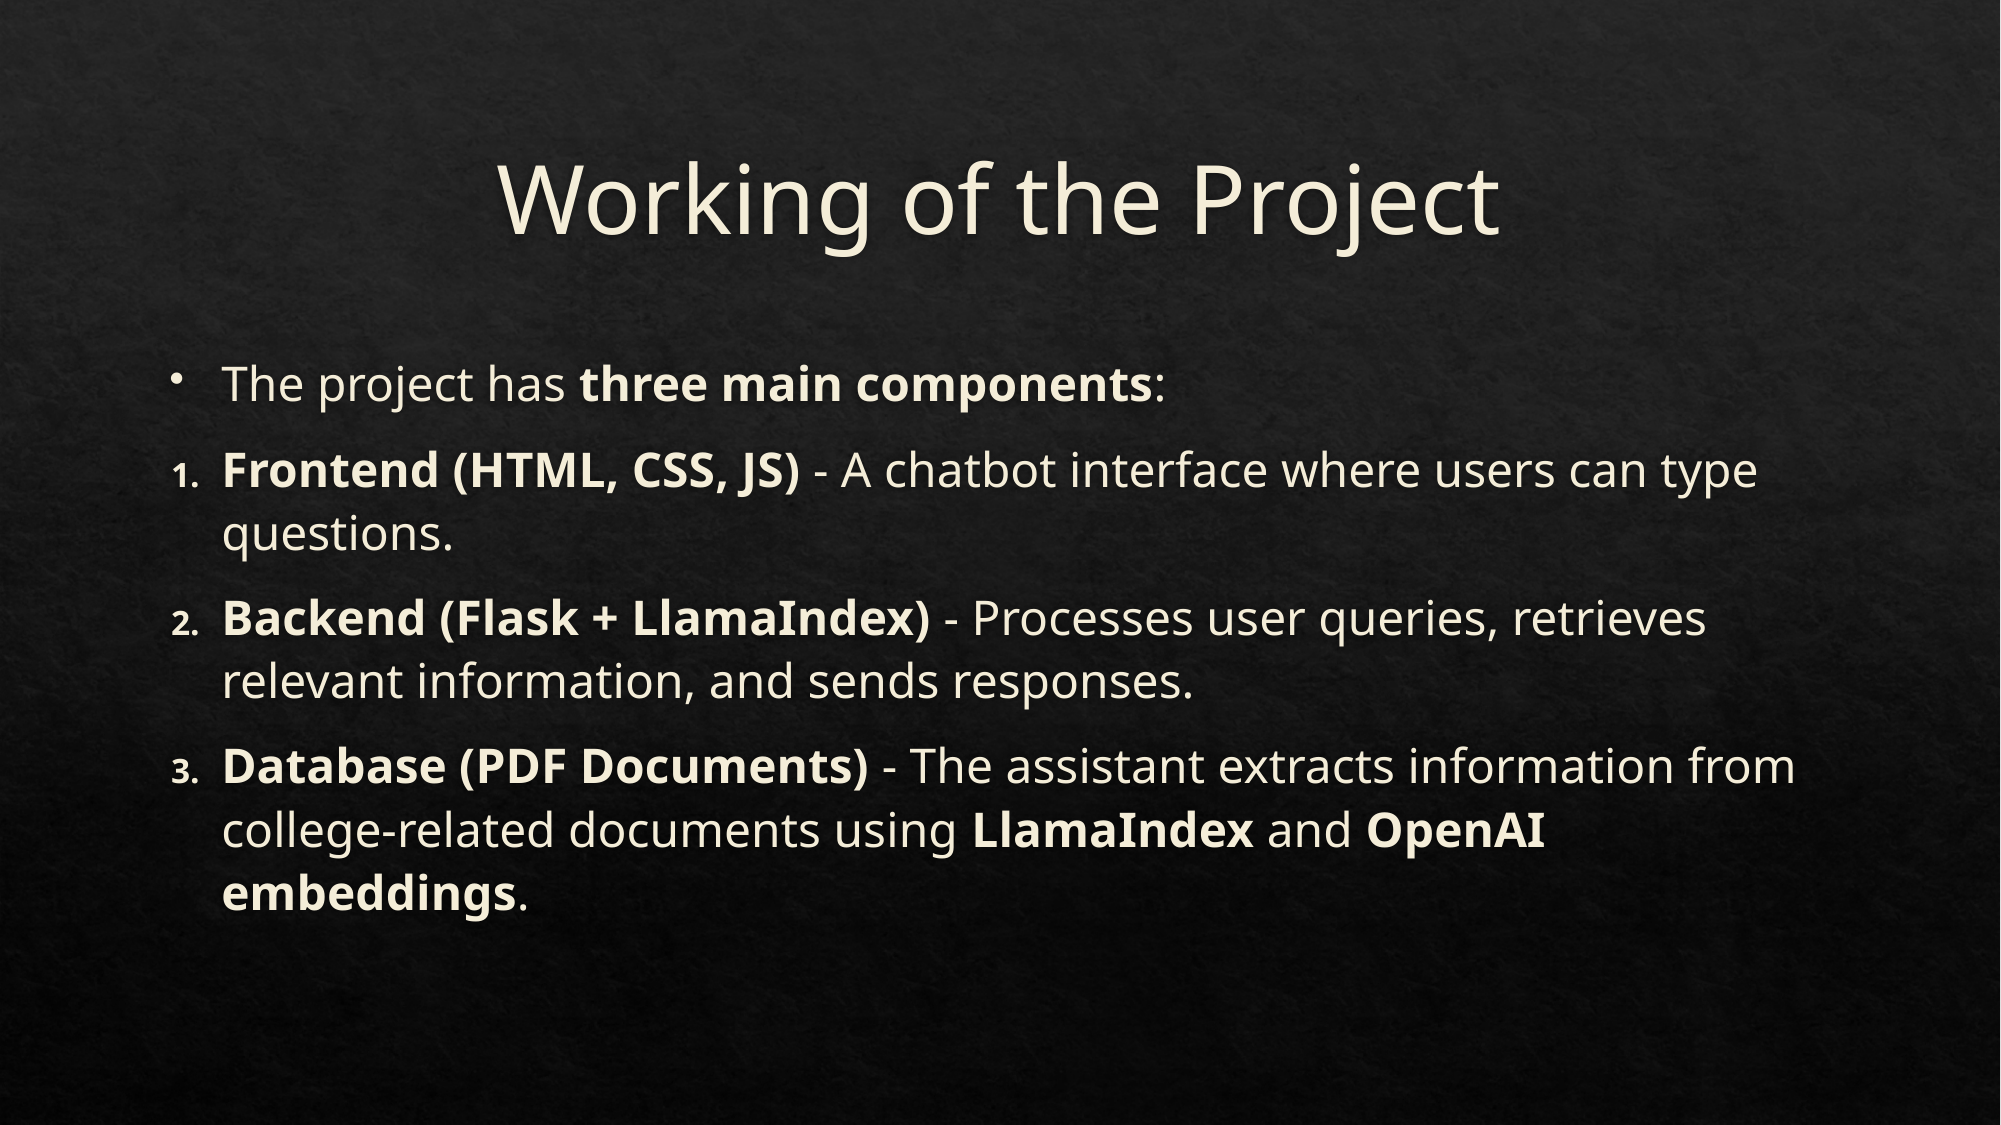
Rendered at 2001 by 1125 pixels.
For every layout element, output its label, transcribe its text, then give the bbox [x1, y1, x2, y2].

title Working of the Project [149, 99, 1849, 307]
list The project has three main components: Frontend (HTML, CSS, JS) - A chatbot interface where users can type questions. Backend (Flask + LlamaIndex) - Processes user queries, retrieves relevant information, and sends responses. Database (PDF Documents) - The assistant extracts information from college-related documents using LlamaIndex and OpenAI embeddings. [149, 340, 1849, 950]
